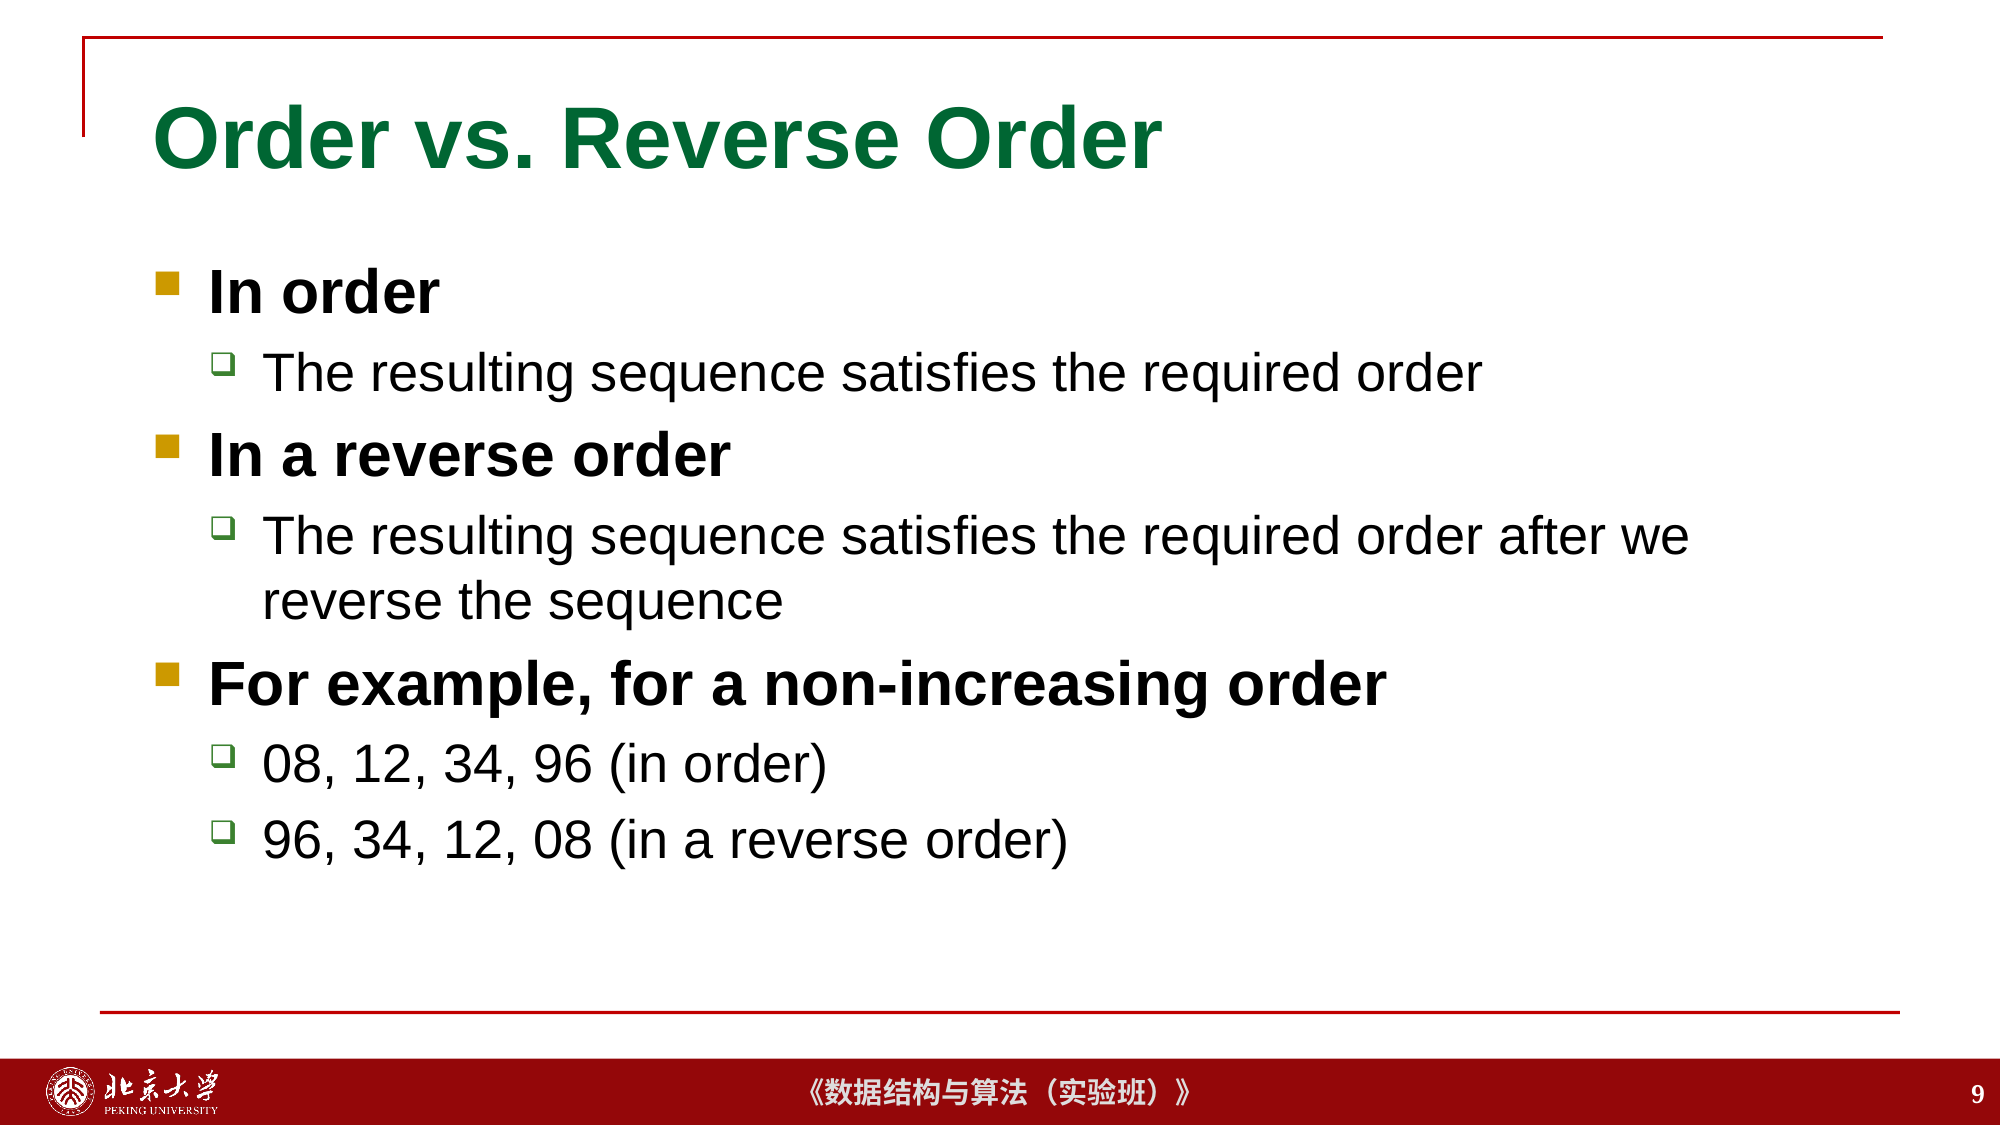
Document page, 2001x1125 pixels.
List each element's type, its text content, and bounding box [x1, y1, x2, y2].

list In order The resulting sequence satisfies the required order In a reverse order The resulting sequence satisfies the required order after we reverse the sequence For example, for a non-increasing order 08, 12, 34, 96 (in order) 96, 34, 12, 08 (in a reverse order) [137, 243, 1863, 1017]
title Order vs. Reverse Order [137, 59, 1863, 209]
slide_number 9 [1550, 1065, 2000, 1125]
picture [46, 1067, 218, 1116]
